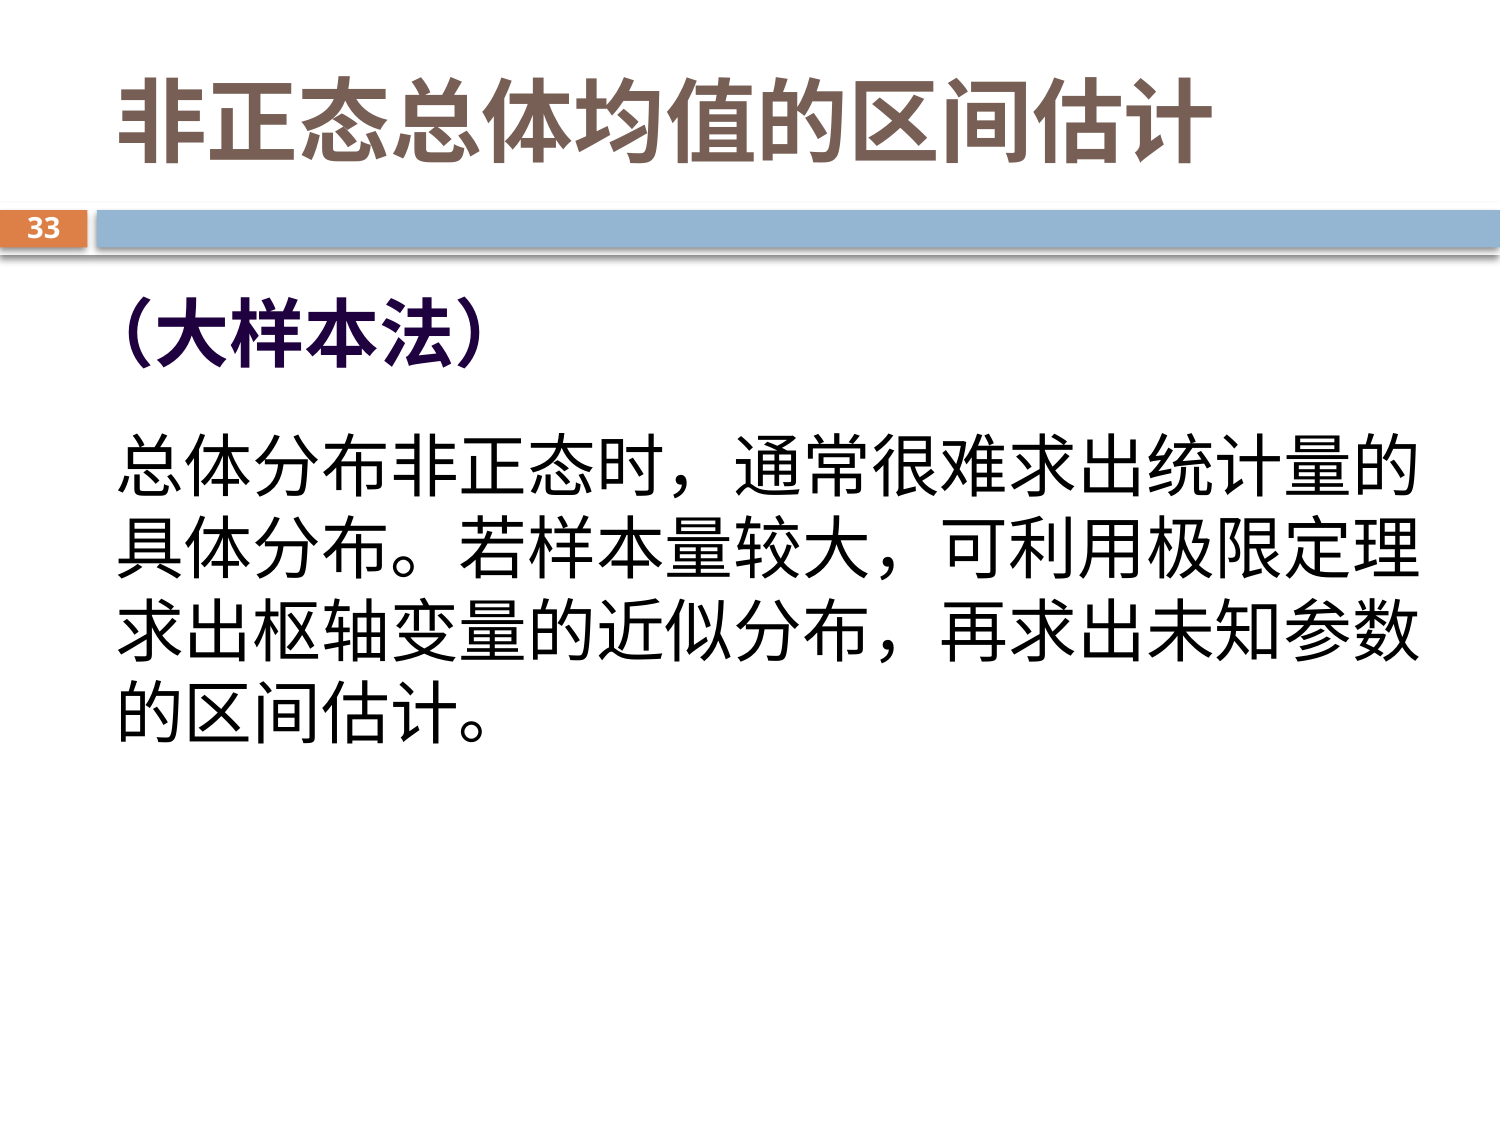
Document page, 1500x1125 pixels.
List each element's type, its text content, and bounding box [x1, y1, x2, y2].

title 非正态总体均值的区间估计 [100, 37, 1438, 200]
text_box （大样本法） [64, 278, 545, 384]
slide_number 33 [0, 208, 88, 249]
text_box 总体分布非正态时，通常很难求出统计量的具体分布。若样本量较大，可利用极限定理求出枢轴变量的近似分布，再求出未知参数的区间估计。 [100, 415, 1490, 760]
